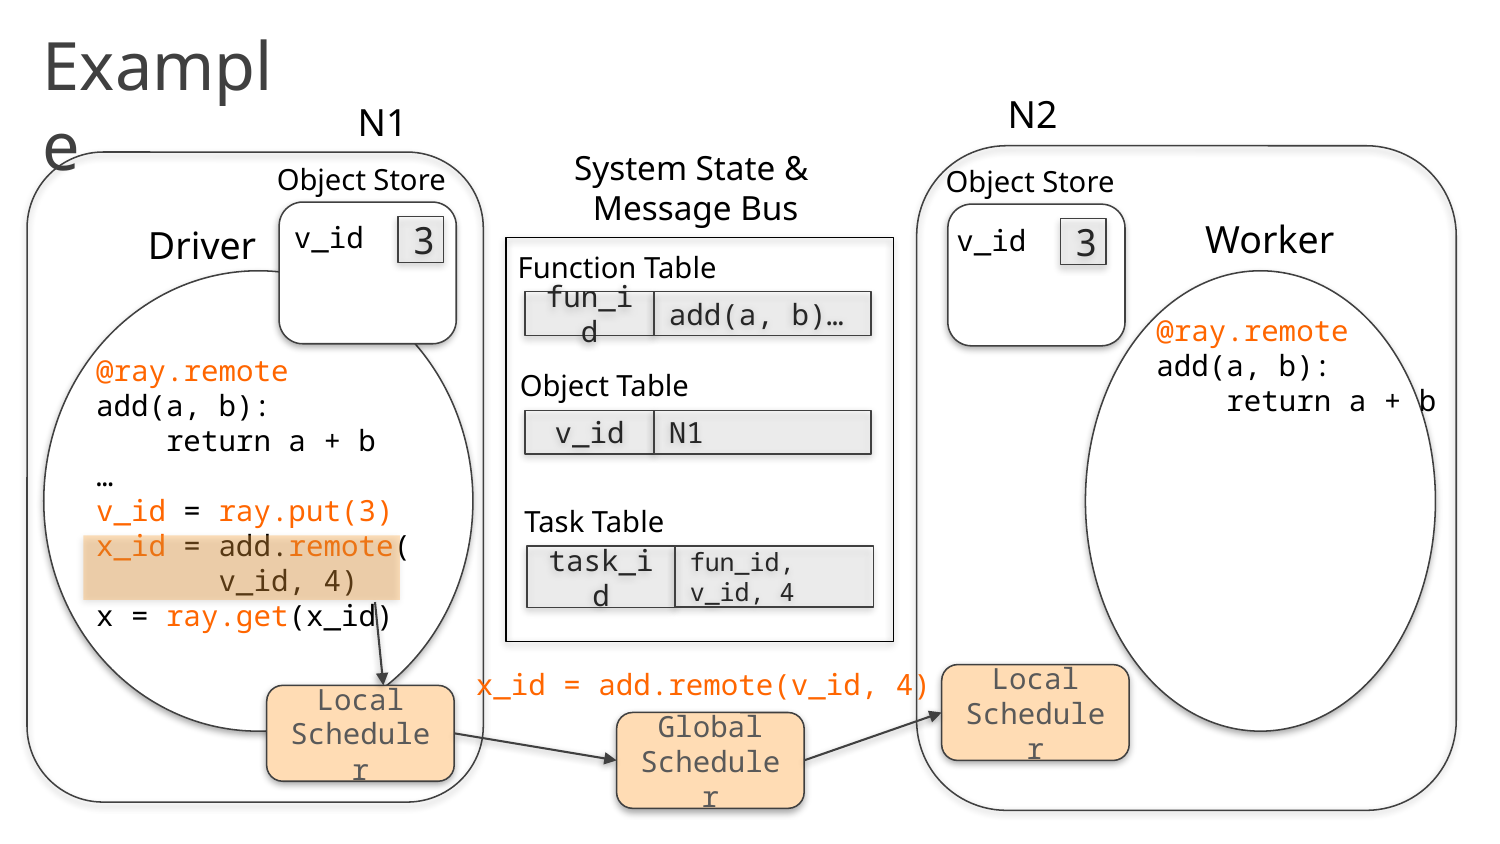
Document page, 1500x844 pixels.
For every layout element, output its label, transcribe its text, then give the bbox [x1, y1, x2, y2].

text_box [278, 204, 458, 345]
text_box Local Scheduler [265, 684, 455, 783]
text_box Local Scheduler [947, 663, 1130, 762]
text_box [453, 659, 942, 761]
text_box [943, 214, 1107, 266]
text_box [512, 495, 874, 608]
text_box [505, 237, 894, 642]
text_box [374, 601, 384, 686]
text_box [280, 212, 444, 264]
text_box Global Scheduler [615, 769, 805, 810]
text_box System State & Message Bus [559, 139, 833, 235]
text_box N2 [993, 83, 1073, 143]
text_box Object Store [262, 154, 461, 204]
text_box [26, 151, 485, 803]
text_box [510, 360, 872, 455]
text_box N1 [342, 91, 423, 152]
text_box [915, 144, 1458, 812]
text_box [947, 206, 1126, 347]
title Example [27, 33, 317, 175]
text_box Object Store [930, 156, 1130, 206]
text_box @ray.remote add(a, b): return a + b [1461, 305, 1467, 425]
